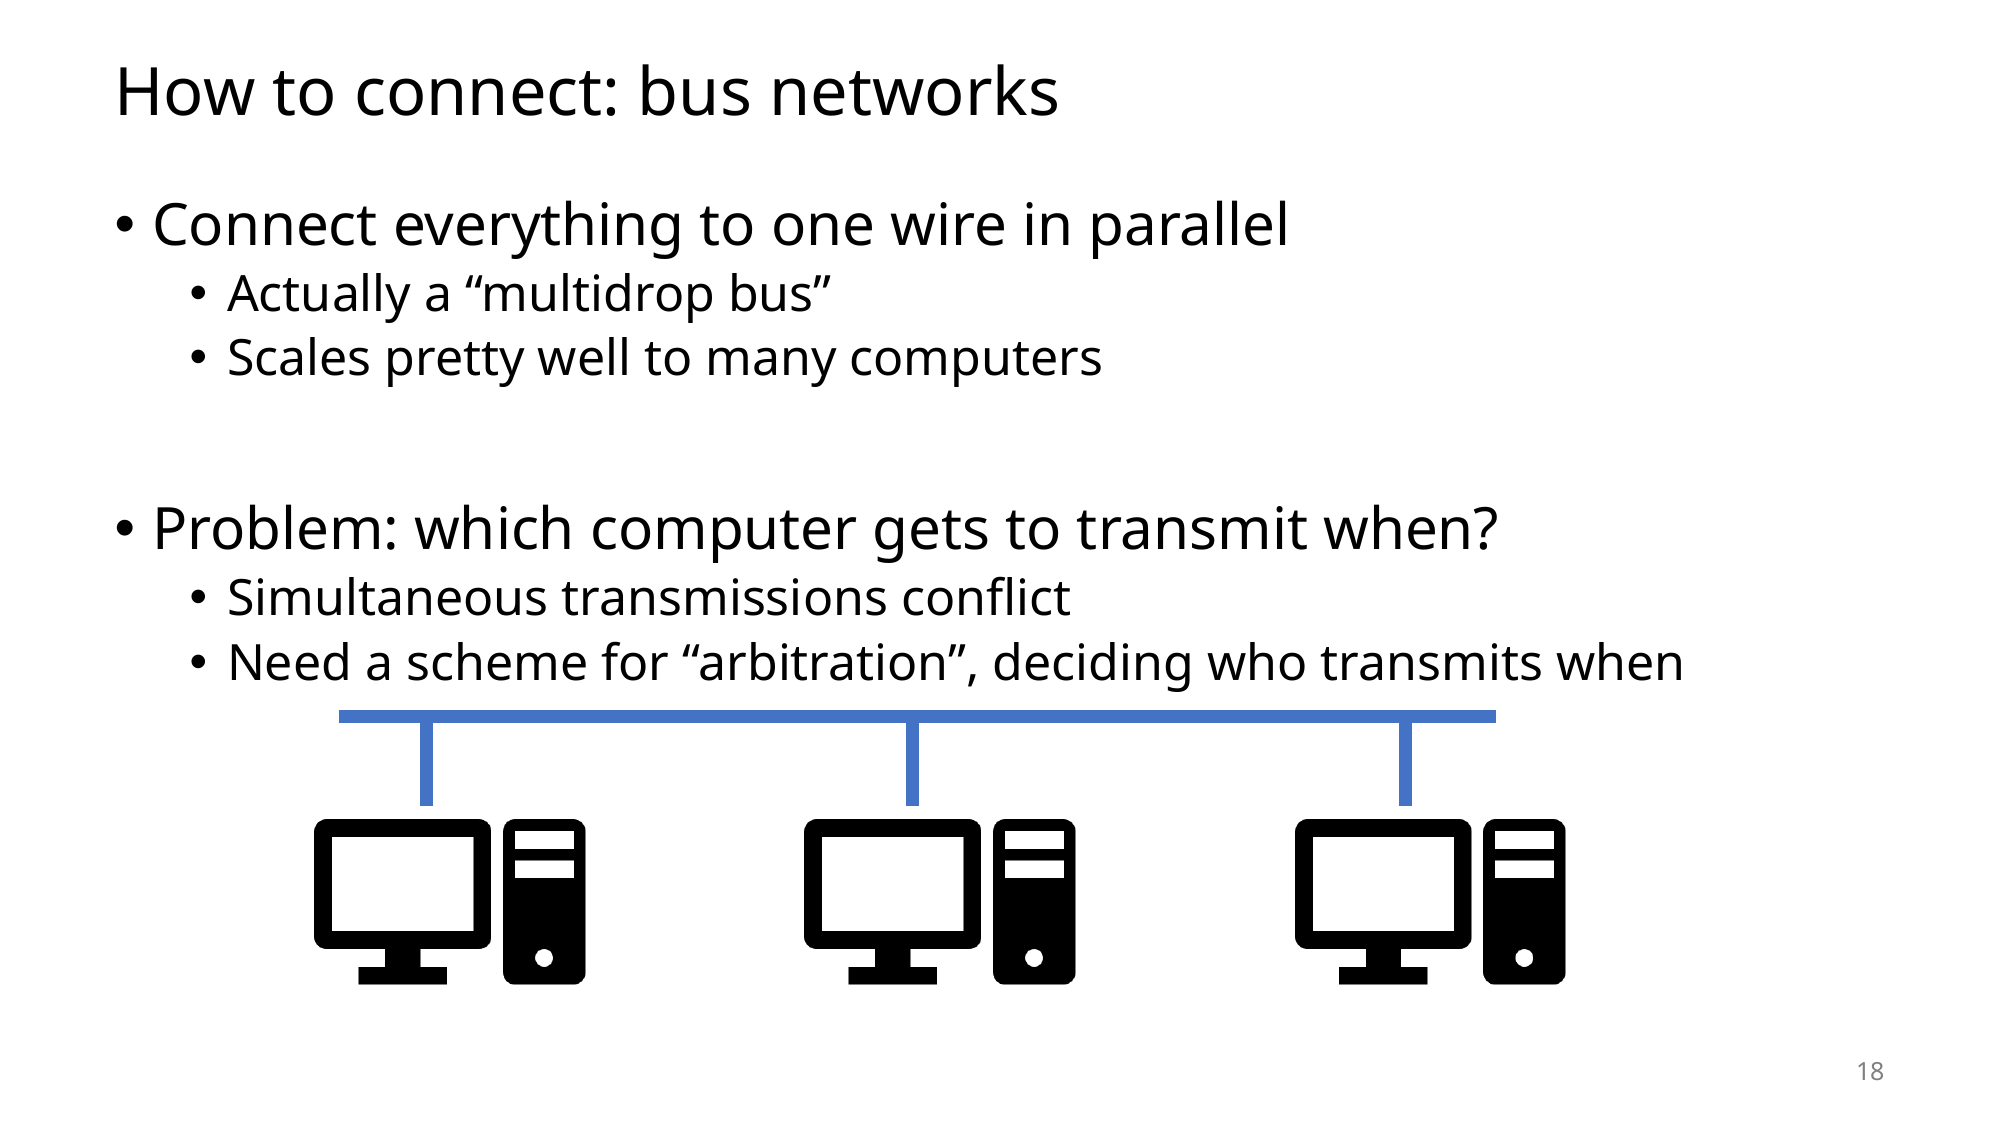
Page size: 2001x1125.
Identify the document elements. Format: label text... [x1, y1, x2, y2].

slide_number 18 [1749, 1042, 1900, 1103]
list Connect everything to one wire in parallel Actually a “multidrop bus” Scales pretty well to many computers Problem: which computer gets to transmit when? Simultaneous transmissions conflict Need a scheme for “arbitration”, deciding who transmits when [99, 187, 1900, 761]
picture [798, 760, 1081, 1043]
title How to connect: bus networks [99, 37, 1900, 150]
picture [308, 760, 591, 1043]
picture [1289, 760, 1571, 1043]
